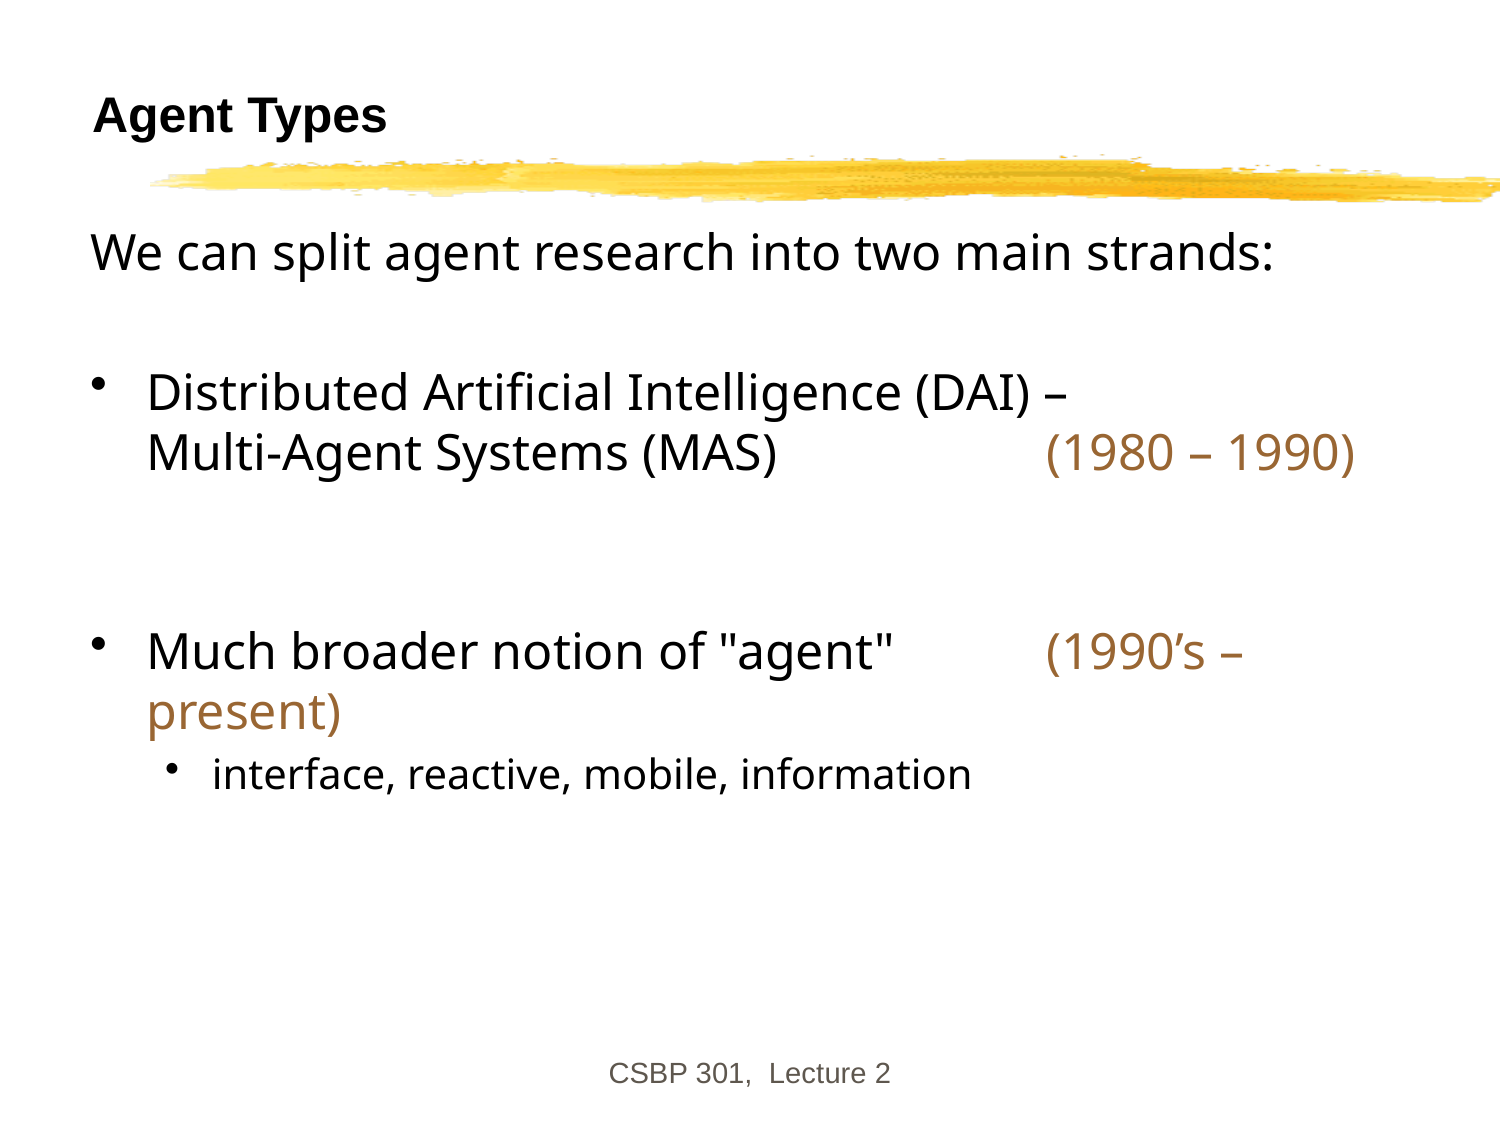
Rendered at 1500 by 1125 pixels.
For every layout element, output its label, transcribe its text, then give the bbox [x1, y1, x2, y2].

footer CSBP 301, Lecture 2 [512, 1021, 988, 1098]
list We can split agent research into two main strands: Distributed Artificial Intelligence (DAI) – Multi-Agent Systems (MAS) (1980 – 1990) Much broader notion of "agent" (1990’s – present) interface, reactive, mobile, information [75, 212, 1417, 994]
picture [150, 149, 1500, 213]
title Agent Types [77, 37, 1415, 150]
